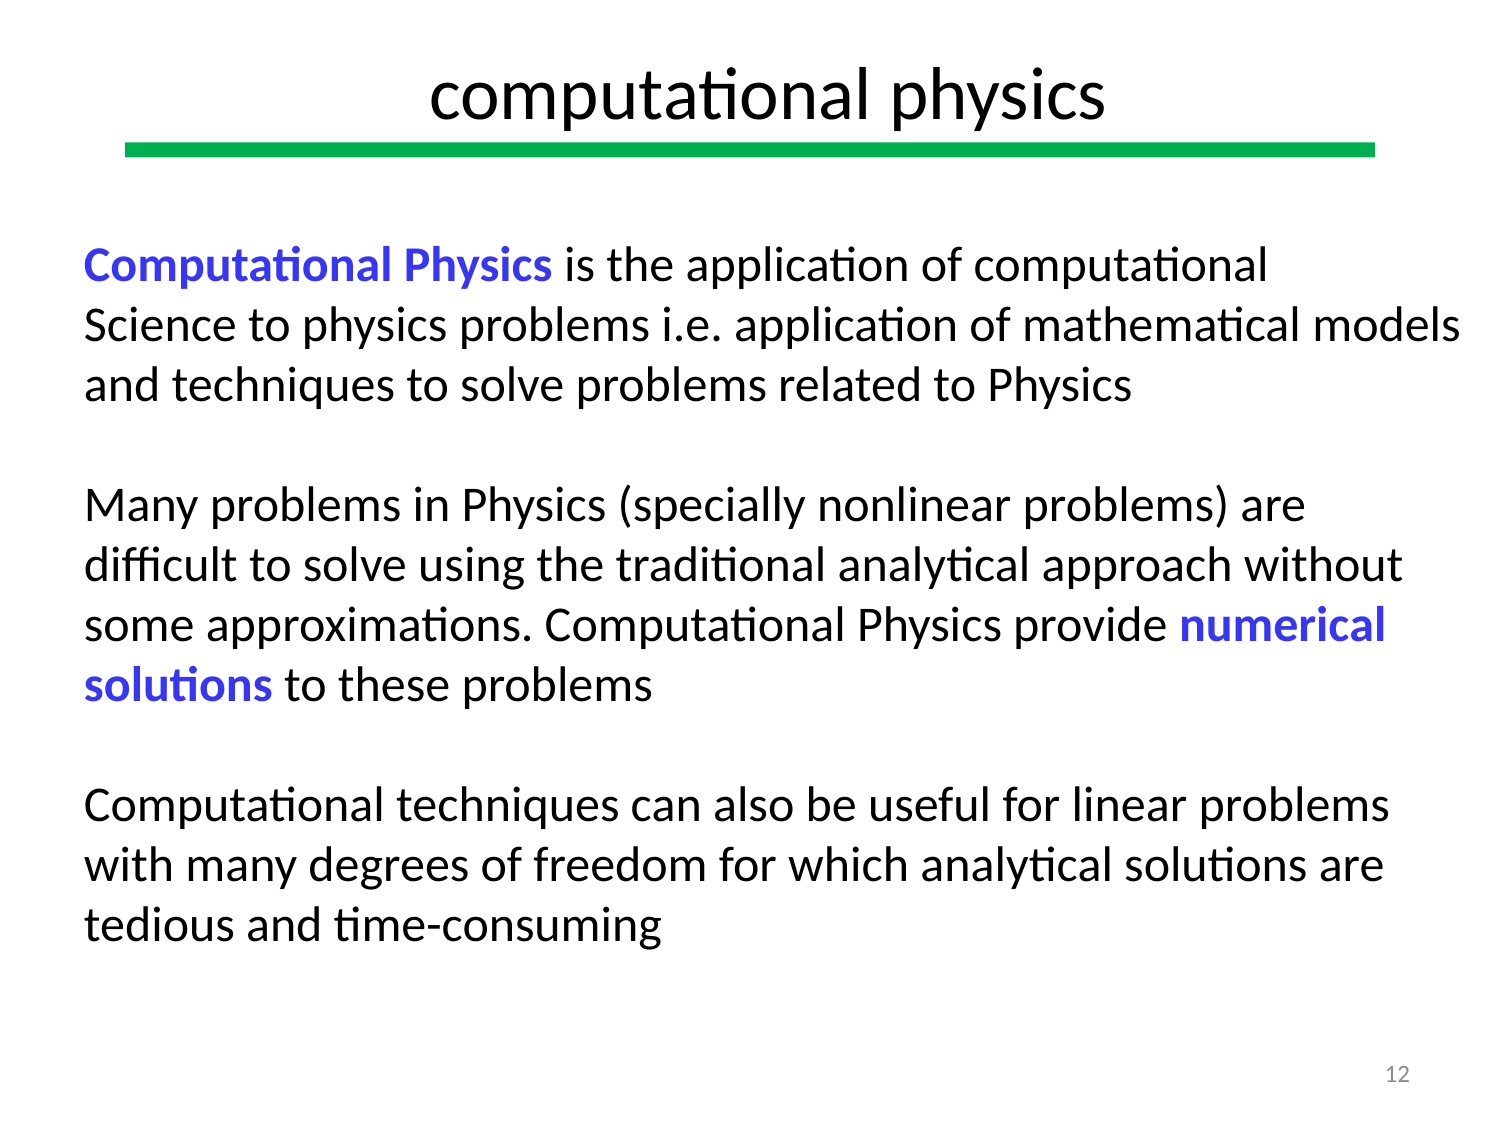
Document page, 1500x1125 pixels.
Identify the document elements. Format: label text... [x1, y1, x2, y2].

slide_number 12 [1074, 1079, 1425, 1103]
text_box computational physics [414, 37, 1123, 143]
text_box Computational Physics is the application of computational Science to physics problems i.e. application of mathematical models and techniques to solve problems related to Physics Many problems in Physics (specially nonlinear problems) are difficult to solve using the traditional analytical approach without some approximations. Computational Physics provide numerical solutions to these problems Computational techniques can also be useful for linear problems with many degrees of freedom for which analytical solutions are tedious and time-consuming [69, 224, 1477, 1079]
text_box [123, 140, 1377, 159]
